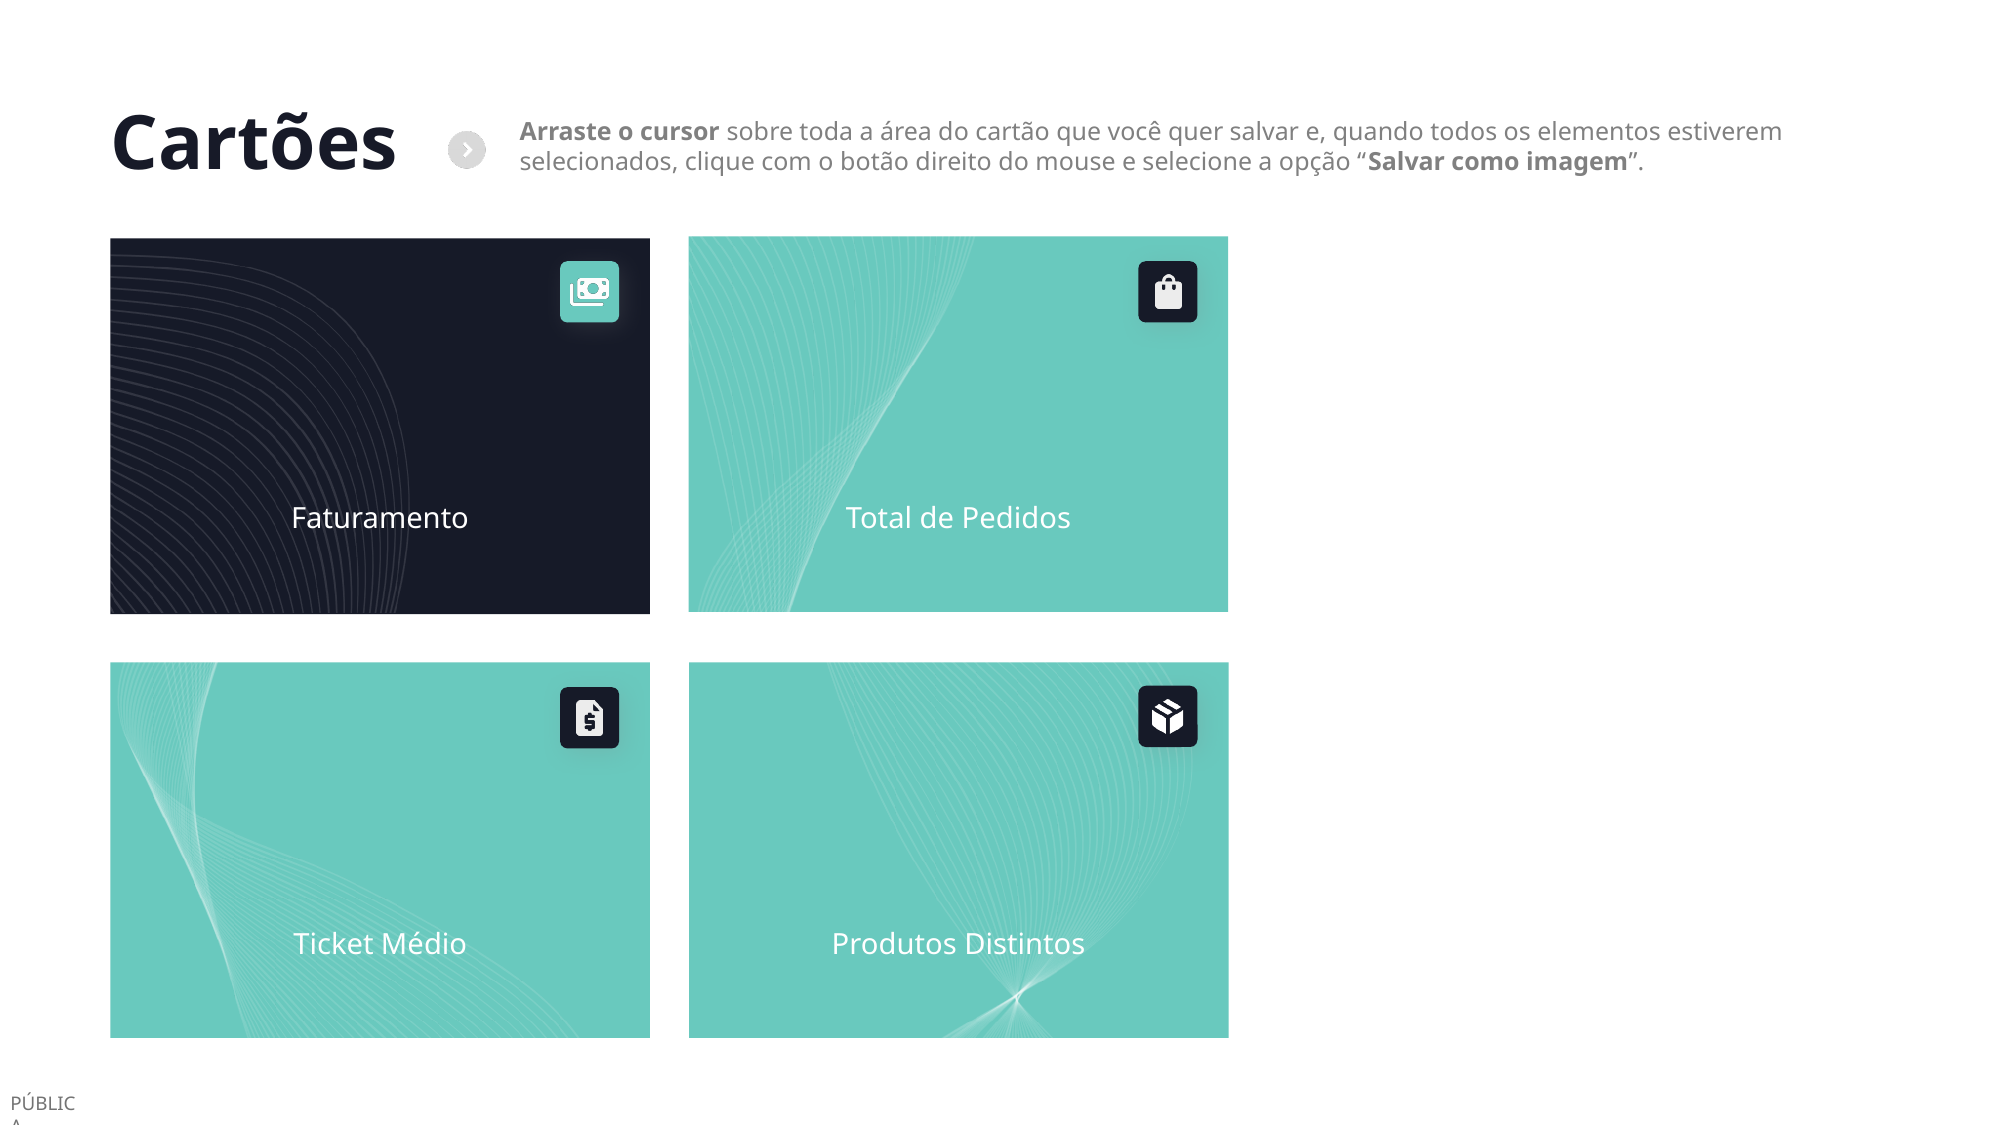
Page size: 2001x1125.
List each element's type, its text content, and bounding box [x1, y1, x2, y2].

text_box Arraste o cursor sobre toda a área do cartão que você quer salvar e, quando todos os elementos estiverem selecionados, clique com o botão direito do mouse e selecione a opção “Salvar como imagem”. [519, 115, 1876, 185]
picture [447, 130, 486, 169]
picture [110, 236, 650, 613]
text_box Cartões [110, 137, 448, 185]
picture [688, 662, 1229, 1039]
picture [689, 236, 1229, 612]
picture [110, 662, 650, 1039]
